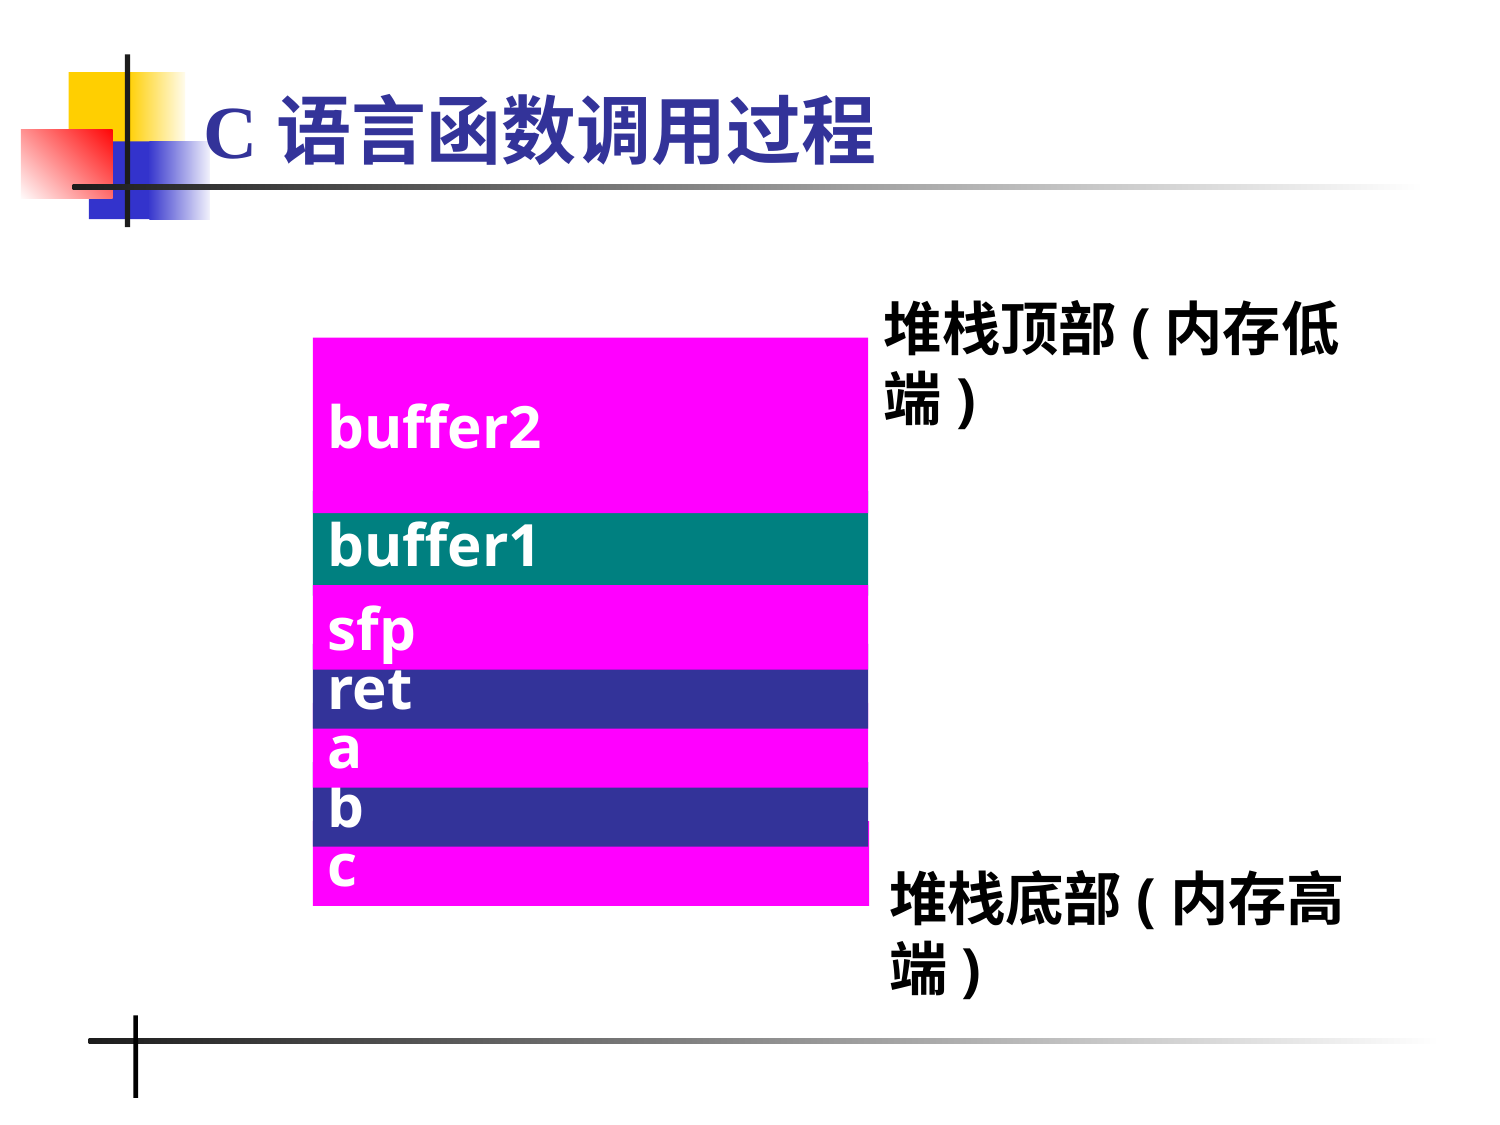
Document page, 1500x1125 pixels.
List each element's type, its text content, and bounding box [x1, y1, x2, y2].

text_box buffer2 [312, 337, 869, 514]
title C语言函数调用过程 [188, 23, 1302, 181]
text_box sfp [312, 585, 869, 670]
text_box a [312, 729, 869, 788]
text_box b [312, 788, 869, 847]
text_box c [312, 821, 870, 906]
text_box 堆栈顶部(内存低端) [869, 285, 1427, 440]
text_box buffer1 [312, 514, 869, 585]
text_box ret [312, 670, 869, 729]
text_box 堆栈底部(内存高端) [874, 854, 1427, 1010]
